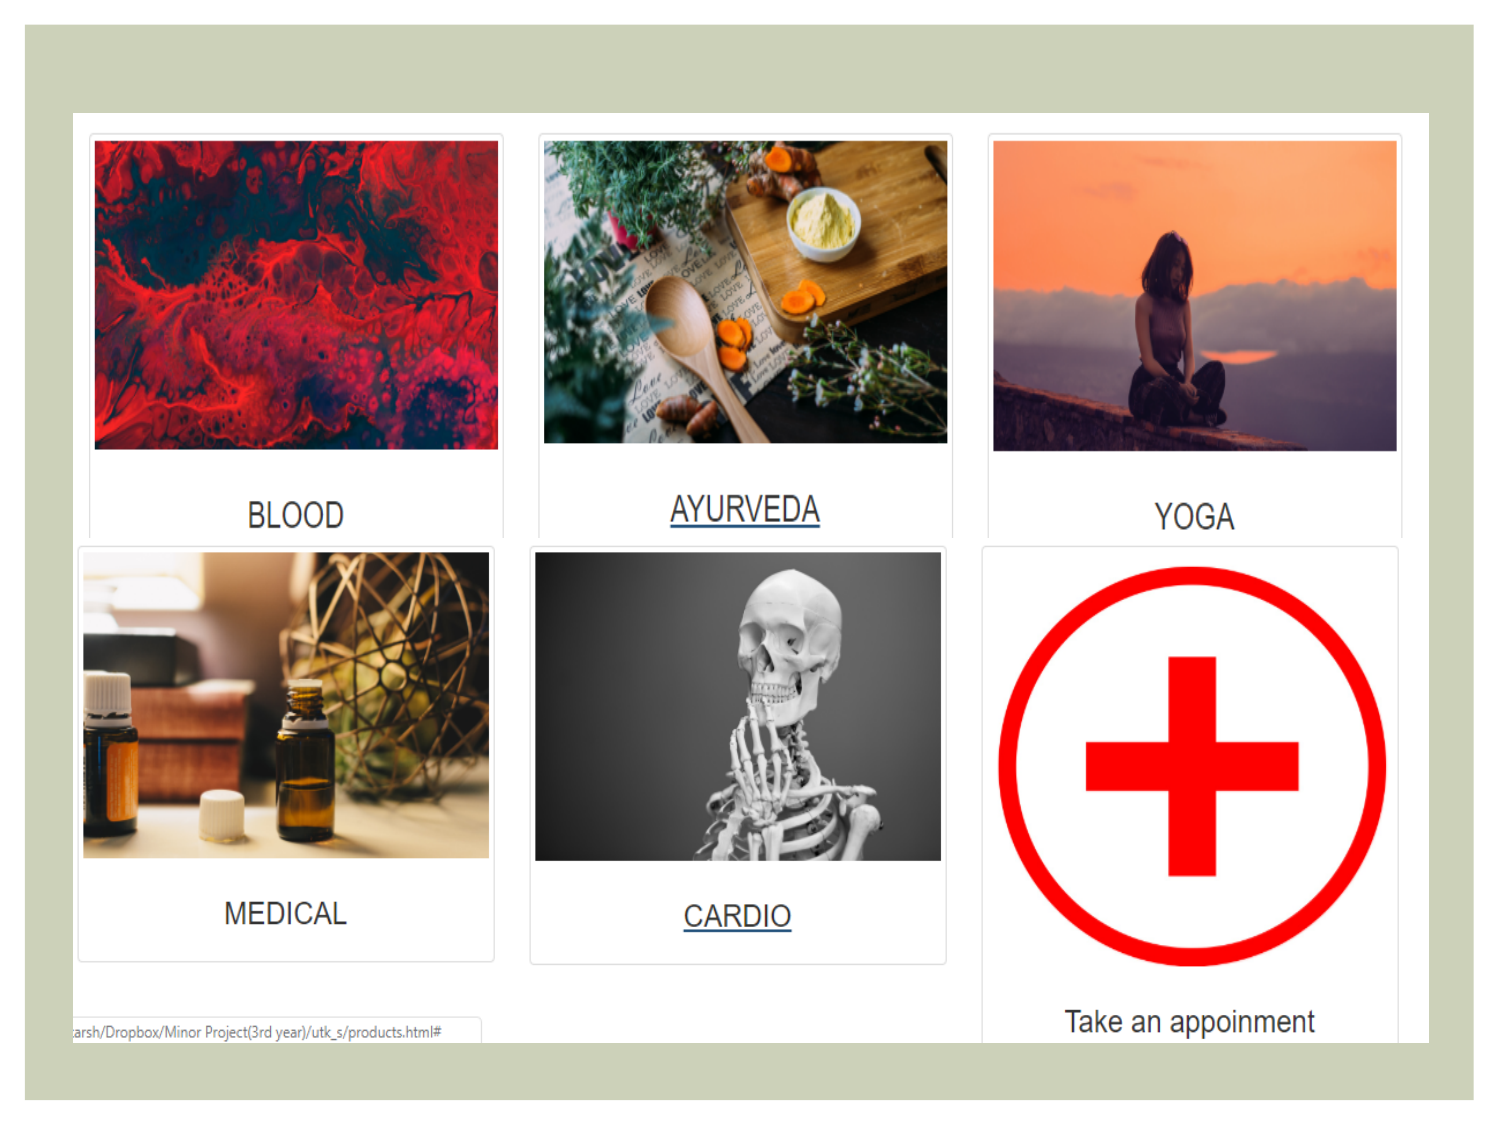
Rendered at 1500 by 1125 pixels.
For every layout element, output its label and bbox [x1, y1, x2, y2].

picture [73, 113, 1429, 1044]
